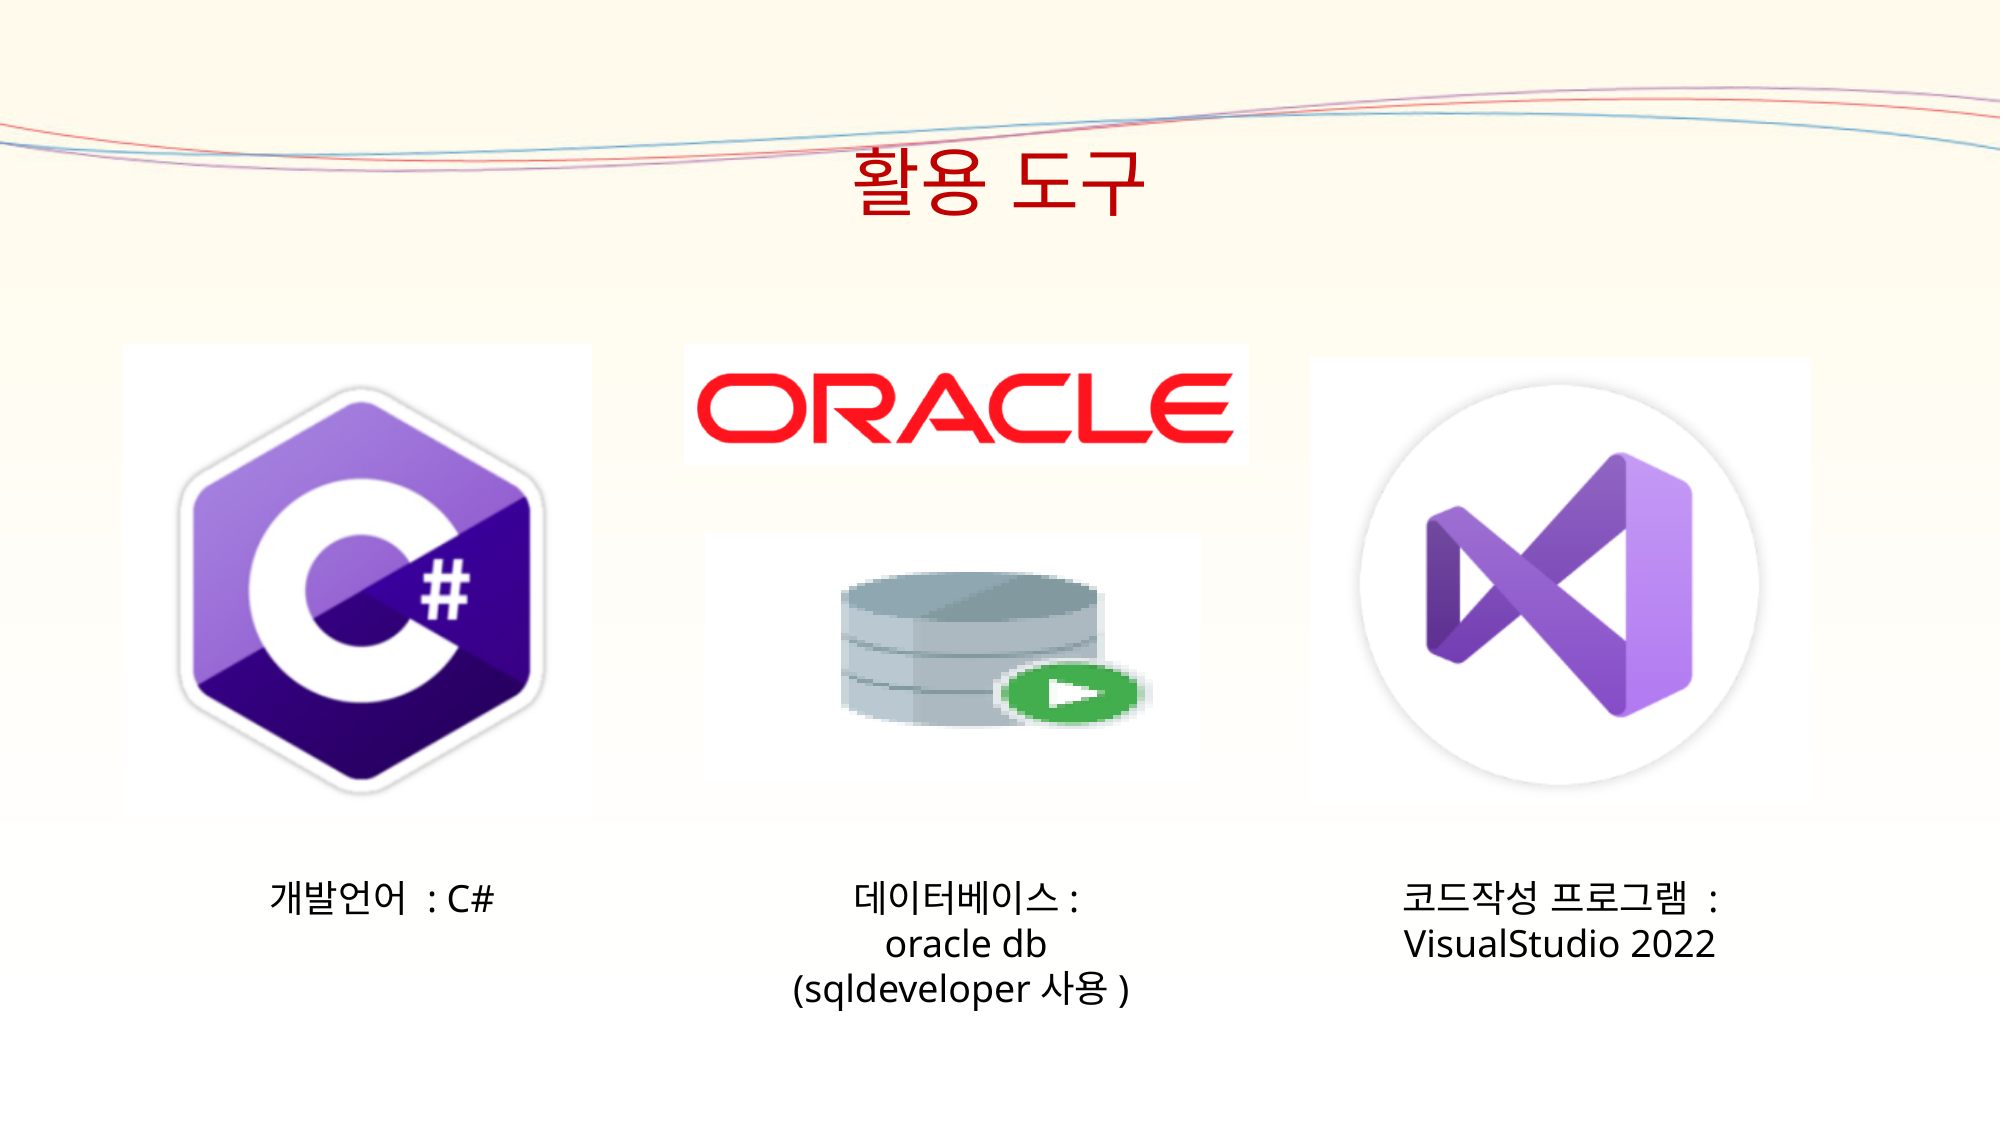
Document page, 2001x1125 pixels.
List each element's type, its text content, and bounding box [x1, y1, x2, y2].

title 활용 도구 [357, 86, 1643, 274]
list [468, 363, 1532, 891]
text_box 개발언어 : C# [147, 867, 617, 927]
text_box 데이터베이스: oracle db (sqldeveloper사용) [731, 867, 1201, 1017]
text_box 코드작성 프로그램 : VisualStudio 2022 [1325, 867, 1795, 972]
picture [0, 0, 2000, 1125]
